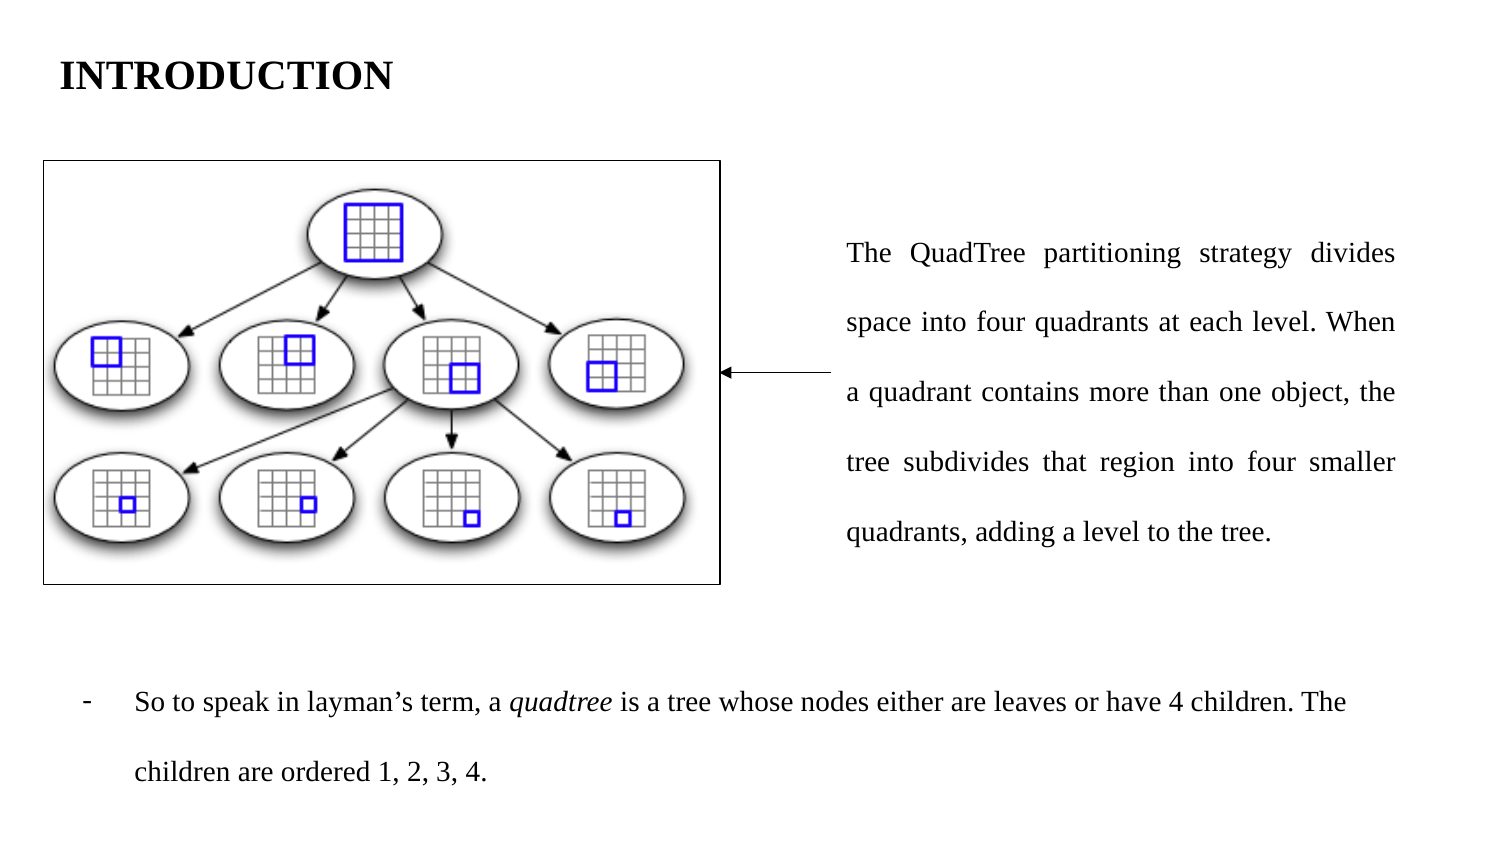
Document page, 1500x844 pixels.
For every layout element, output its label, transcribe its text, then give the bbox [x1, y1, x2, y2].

text_box INTRODUCTION [44, 32, 1456, 113]
text_box So to speak in layman’s term, a quadtree is a tree whose nodes either are leaves or have 4 children. The children are ordered 1, 2, 3, 4. [44, 632, 1412, 802]
text_box The QuadTree partitioning strategy divides space into four quadrants at each level. When a quadrant contains more than one object, the tree subdivides that region into four smaller quadrants, adding a level to the tree. [831, 161, 1412, 584]
picture [44, 161, 720, 585]
